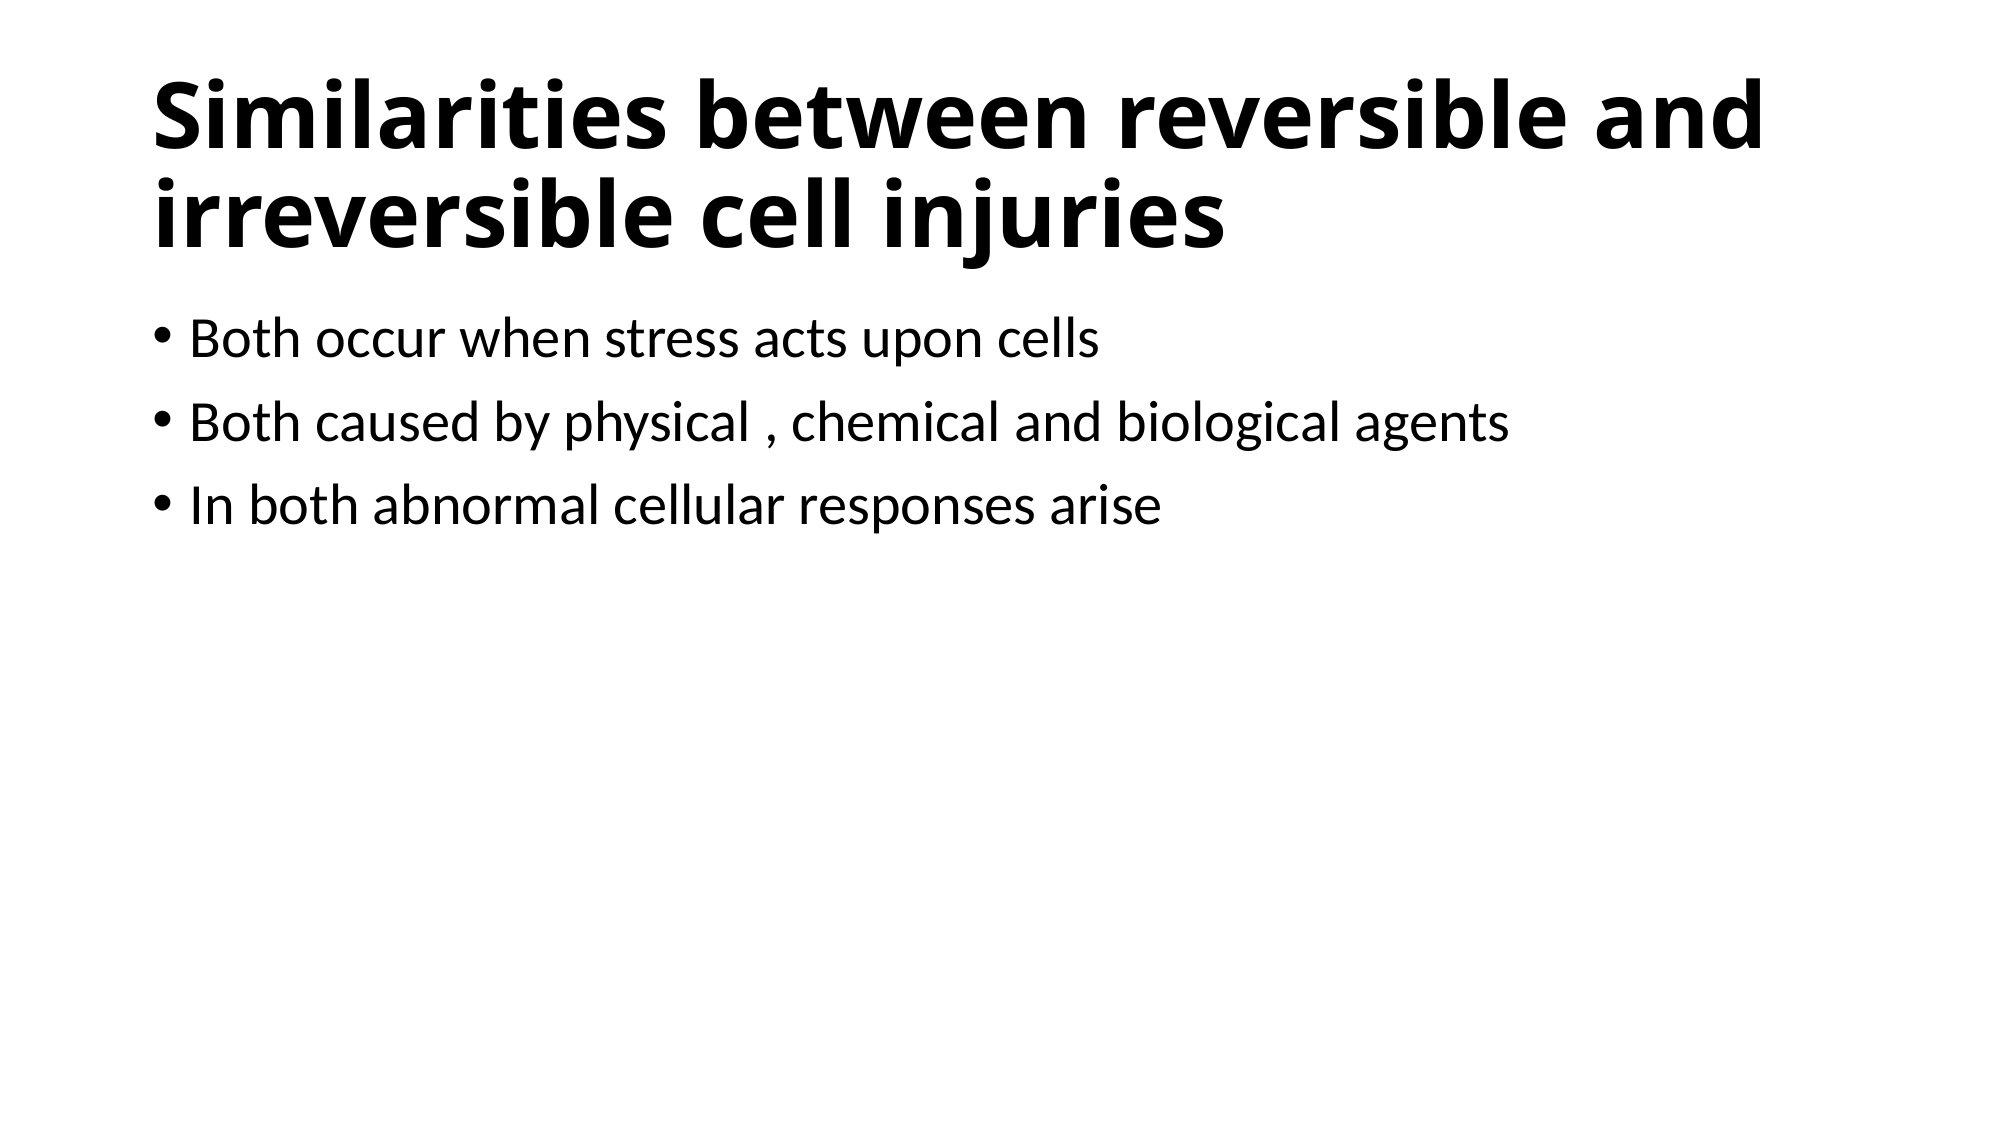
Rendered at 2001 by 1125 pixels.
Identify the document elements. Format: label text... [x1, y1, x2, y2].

title Similarities between reversible and irreversible cell injuries [137, 59, 1863, 278]
list Both occur when stress acts upon cells Both caused by physical , chemical and biological agents In both abnormal cellular responses arise [137, 299, 1863, 1014]
